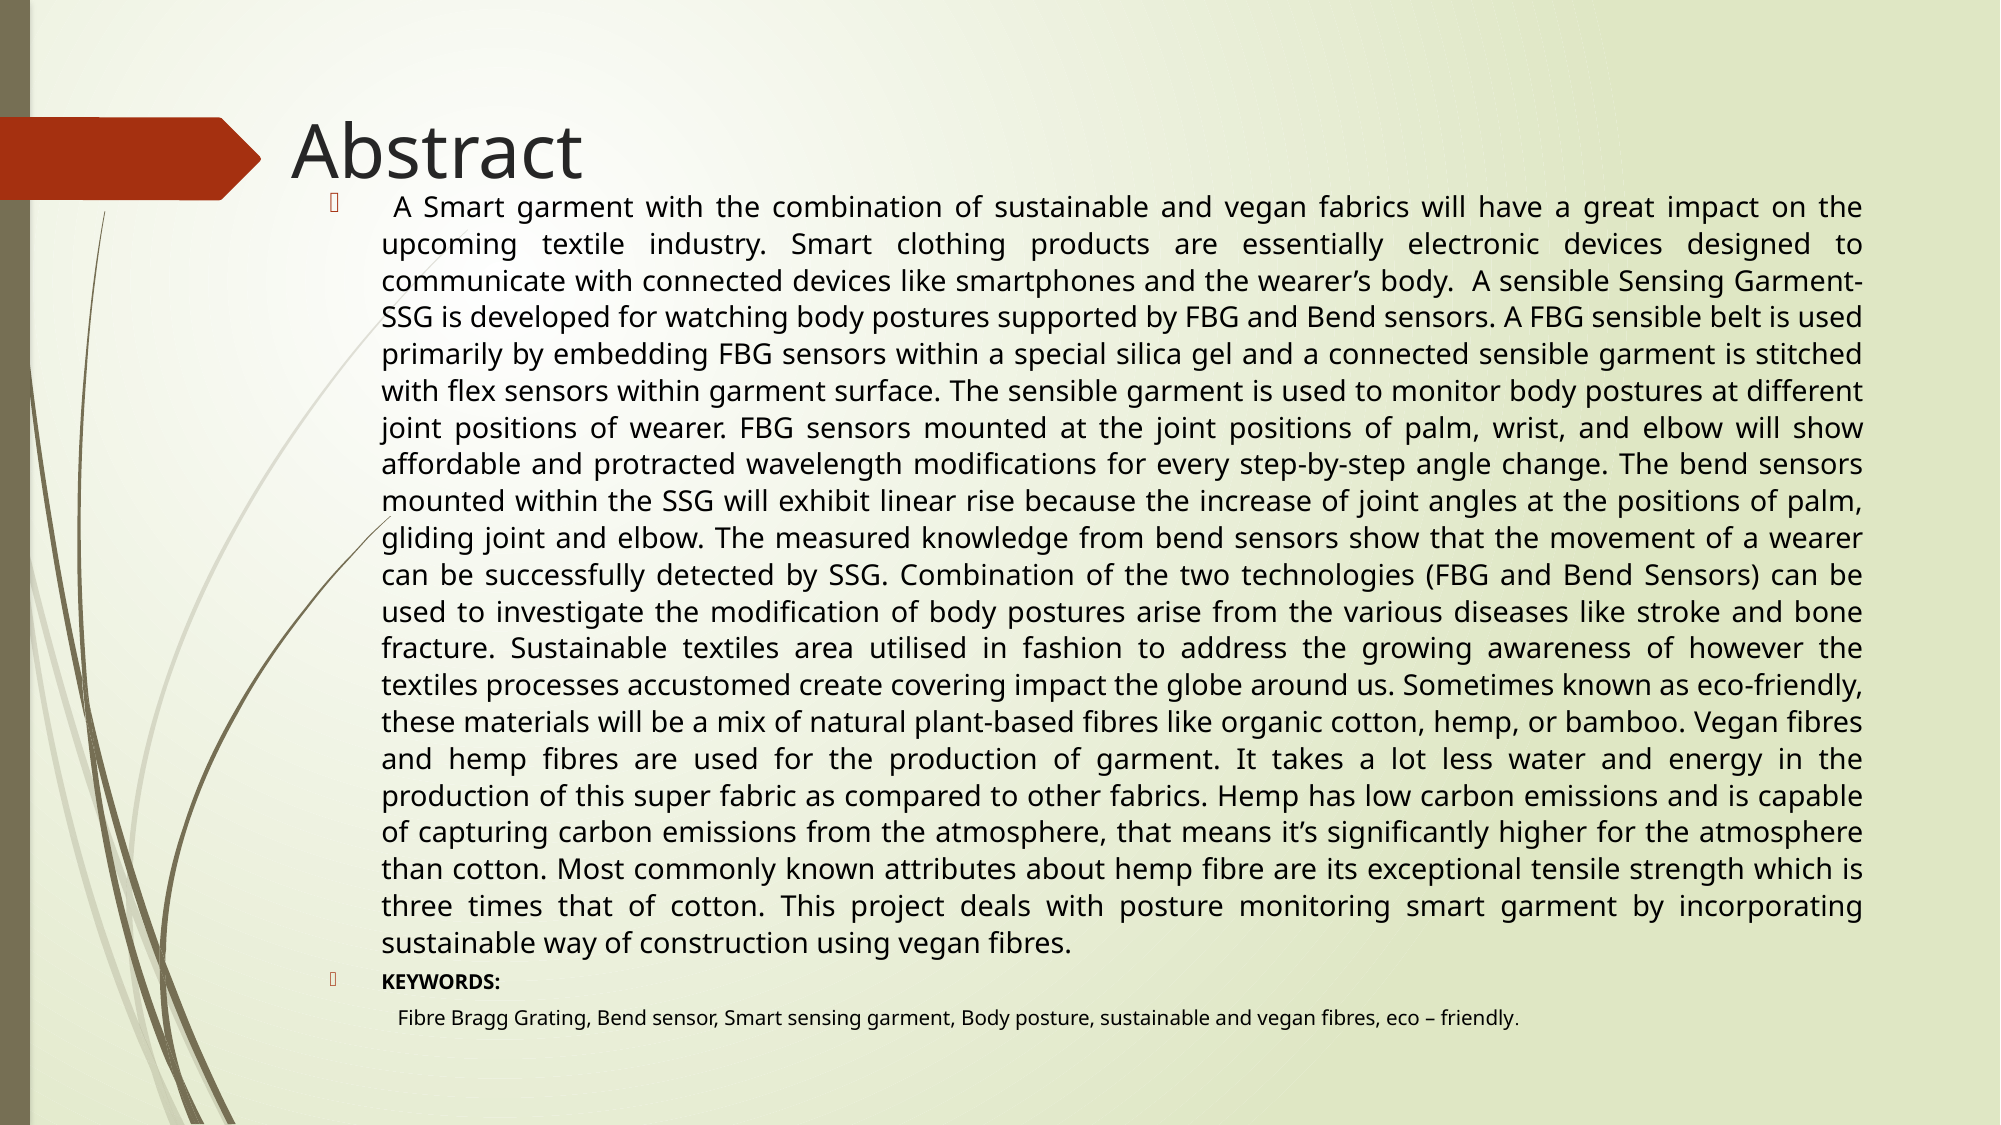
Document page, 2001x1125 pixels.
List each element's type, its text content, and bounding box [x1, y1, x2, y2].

title Abstract [276, 95, 692, 262]
list A Smart garment with the combination of sustainable and vegan fabrics will have a great impact on the upcoming textile industry. Smart clothing products are essentially electronic devices designed to communicate with connected devices like smartphones and the wearer’s body. A sensible Sensing Garment-SSG is developed for watching body postures supported by FBG and Bend sensors. A FBG sensible belt is used primarily by embedding FBG sensors within a special silica gel and a connected sensible garment is stitched with flex sensors within garment surface. The sensible garment is used to monitor body postures at different joint positions of wearer. FBG sensors mounted at the joint positions of palm, wrist, and elbow will show affordable and protracted wavelength modifications for every step-by-step angle change. The bend sensors mounted within the SSG will exhibit linear rise because the increase of joint angles at the positions of palm, gliding joint and elbow. The measured knowledge from bend sensors show that the movement of a wearer can be successfully detected by SSG. Combination of the two technologies (FBG and Bend Sensors) can be used to investigate the modification of body postures arise from the various diseases like stroke and bone fracture. Sustainable textiles area utilised in fashion to address the growing awareness of however the textiles processes accustomed create covering impact the globe around us. Sometimes known as eco-friendly, these materials will be a mix of natural plant-based fibres like organic cotton, hemp, or bamboo. Vegan fibres and hemp fibres are used for the production of garment. It takes a lot less water and energy in the production of this super fabric as compared to other fabrics. Hemp has low carbon emissions and is capable of capturing carbon emissions from the atmosphere, that means it’s significantly higher for the atmosphere than cotton. Most commonly known attributes about hemp fibre are its exceptional tensile strength which is three times that of cotton. This project deals with posture monitoring smart garment by incorporating sustainable way of construction using vegan fibres. KEYWORDS: Fibre Bragg Grating, Bend sensor, Smart sensing garment, Body posture, sustainable and vegan fibres, eco – friendly. [314, 178, 1882, 1105]
